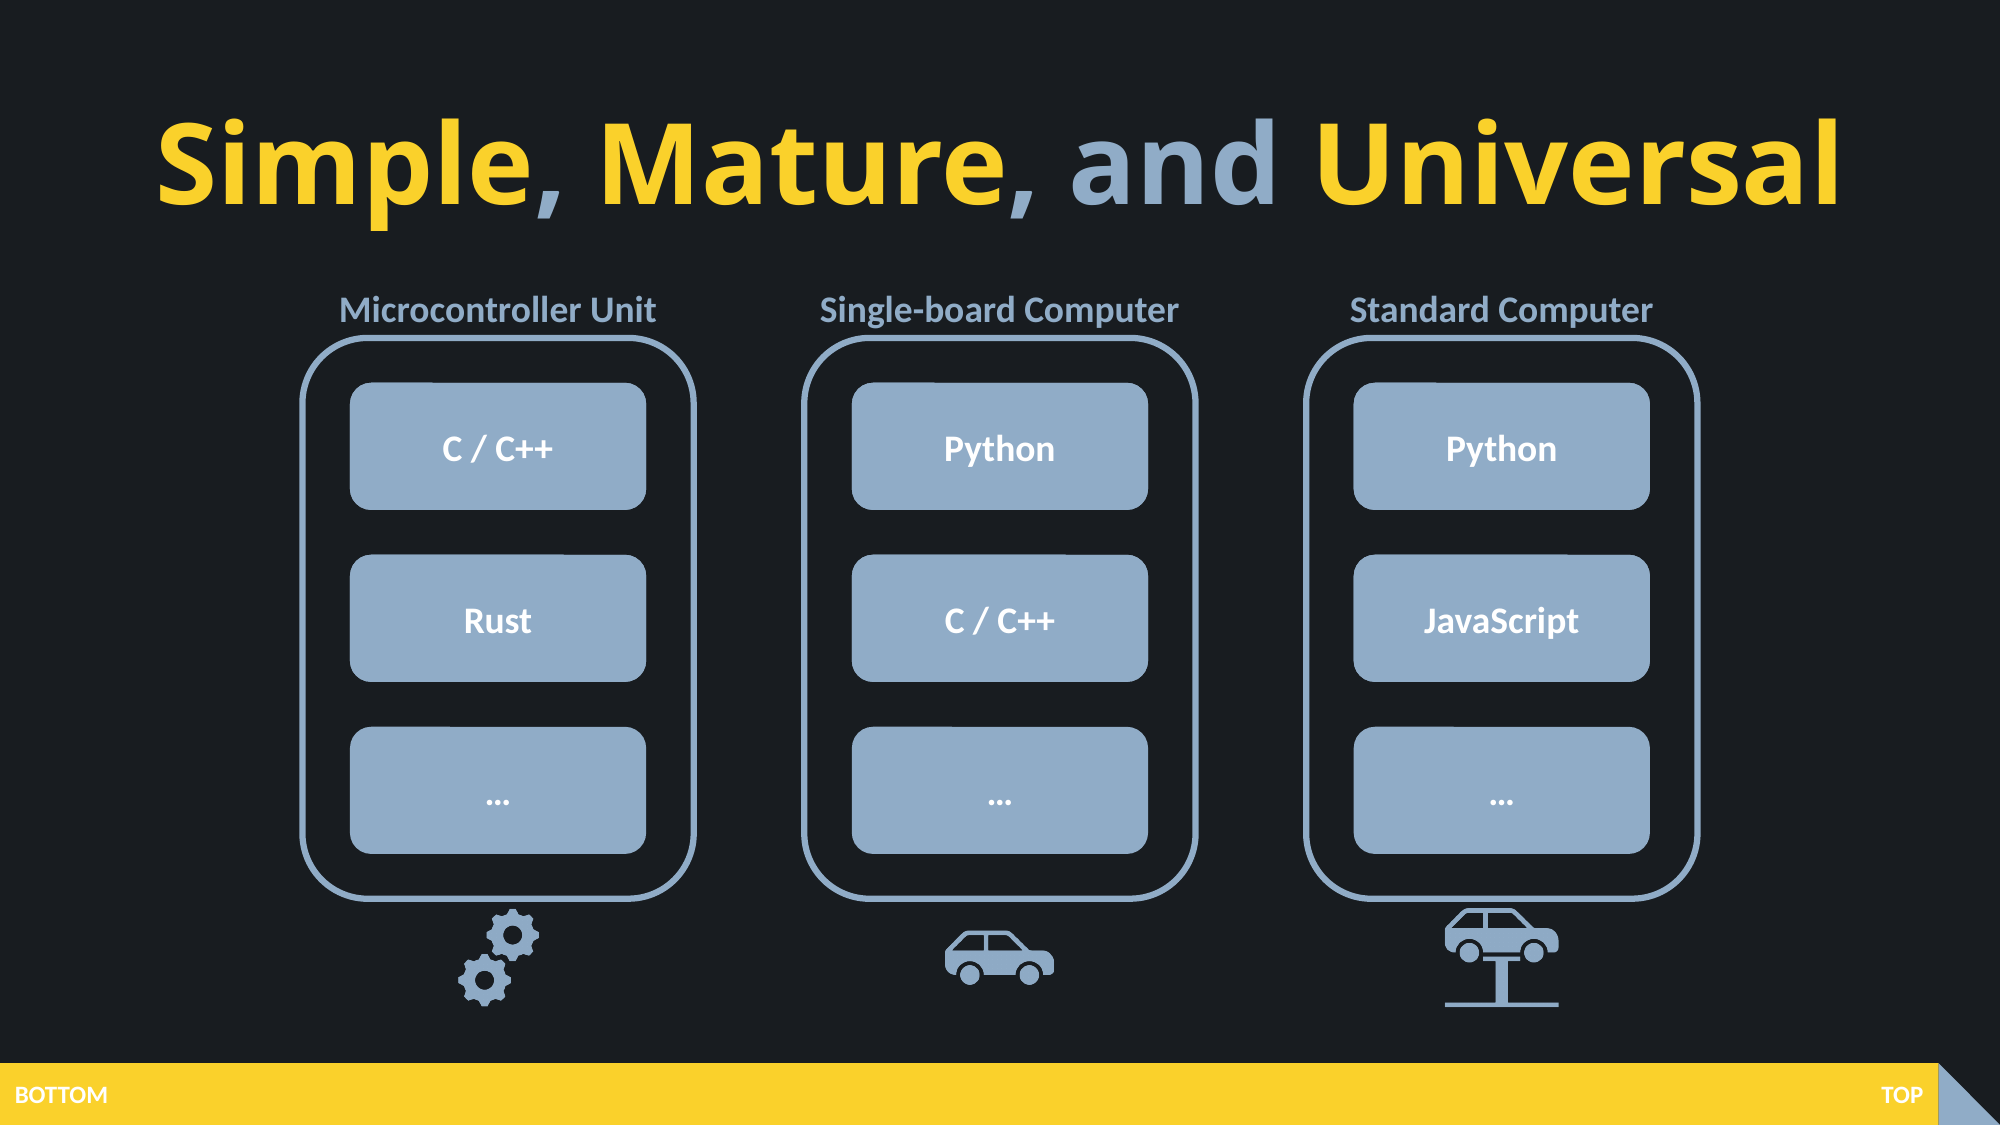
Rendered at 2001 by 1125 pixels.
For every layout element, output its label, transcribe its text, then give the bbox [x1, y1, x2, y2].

text_box Microcontroller Unit [324, 277, 673, 337]
text_box [301, 337, 695, 900]
text_box [803, 337, 1197, 900]
text_box Standard Computer [1334, 277, 1669, 337]
text_box … [850, 725, 1150, 855]
title Simple, Mature, and Universal [137, 59, 1863, 278]
picture [438, 898, 558, 1017]
text_box Single-board Computer [805, 277, 1195, 337]
text_box Rust [348, 553, 648, 683]
text_box [1305, 337, 1699, 900]
text_box TOP [1866, 1071, 1937, 1117]
text_box [0, 1062, 1937, 1125]
text_box Python [850, 381, 1150, 511]
text_box JavaScript [1352, 553, 1651, 683]
text_box BOTTOM [0, 1071, 142, 1117]
text_box Python [1352, 381, 1651, 511]
text_box C / C++ [850, 553, 1150, 683]
text_box … [348, 725, 648, 855]
text_box C / C++ [348, 381, 648, 511]
text_box [1937, 1060, 2000, 1125]
picture [1442, 898, 1561, 1017]
text_box … [1352, 725, 1651, 855]
picture [940, 898, 1059, 1017]
